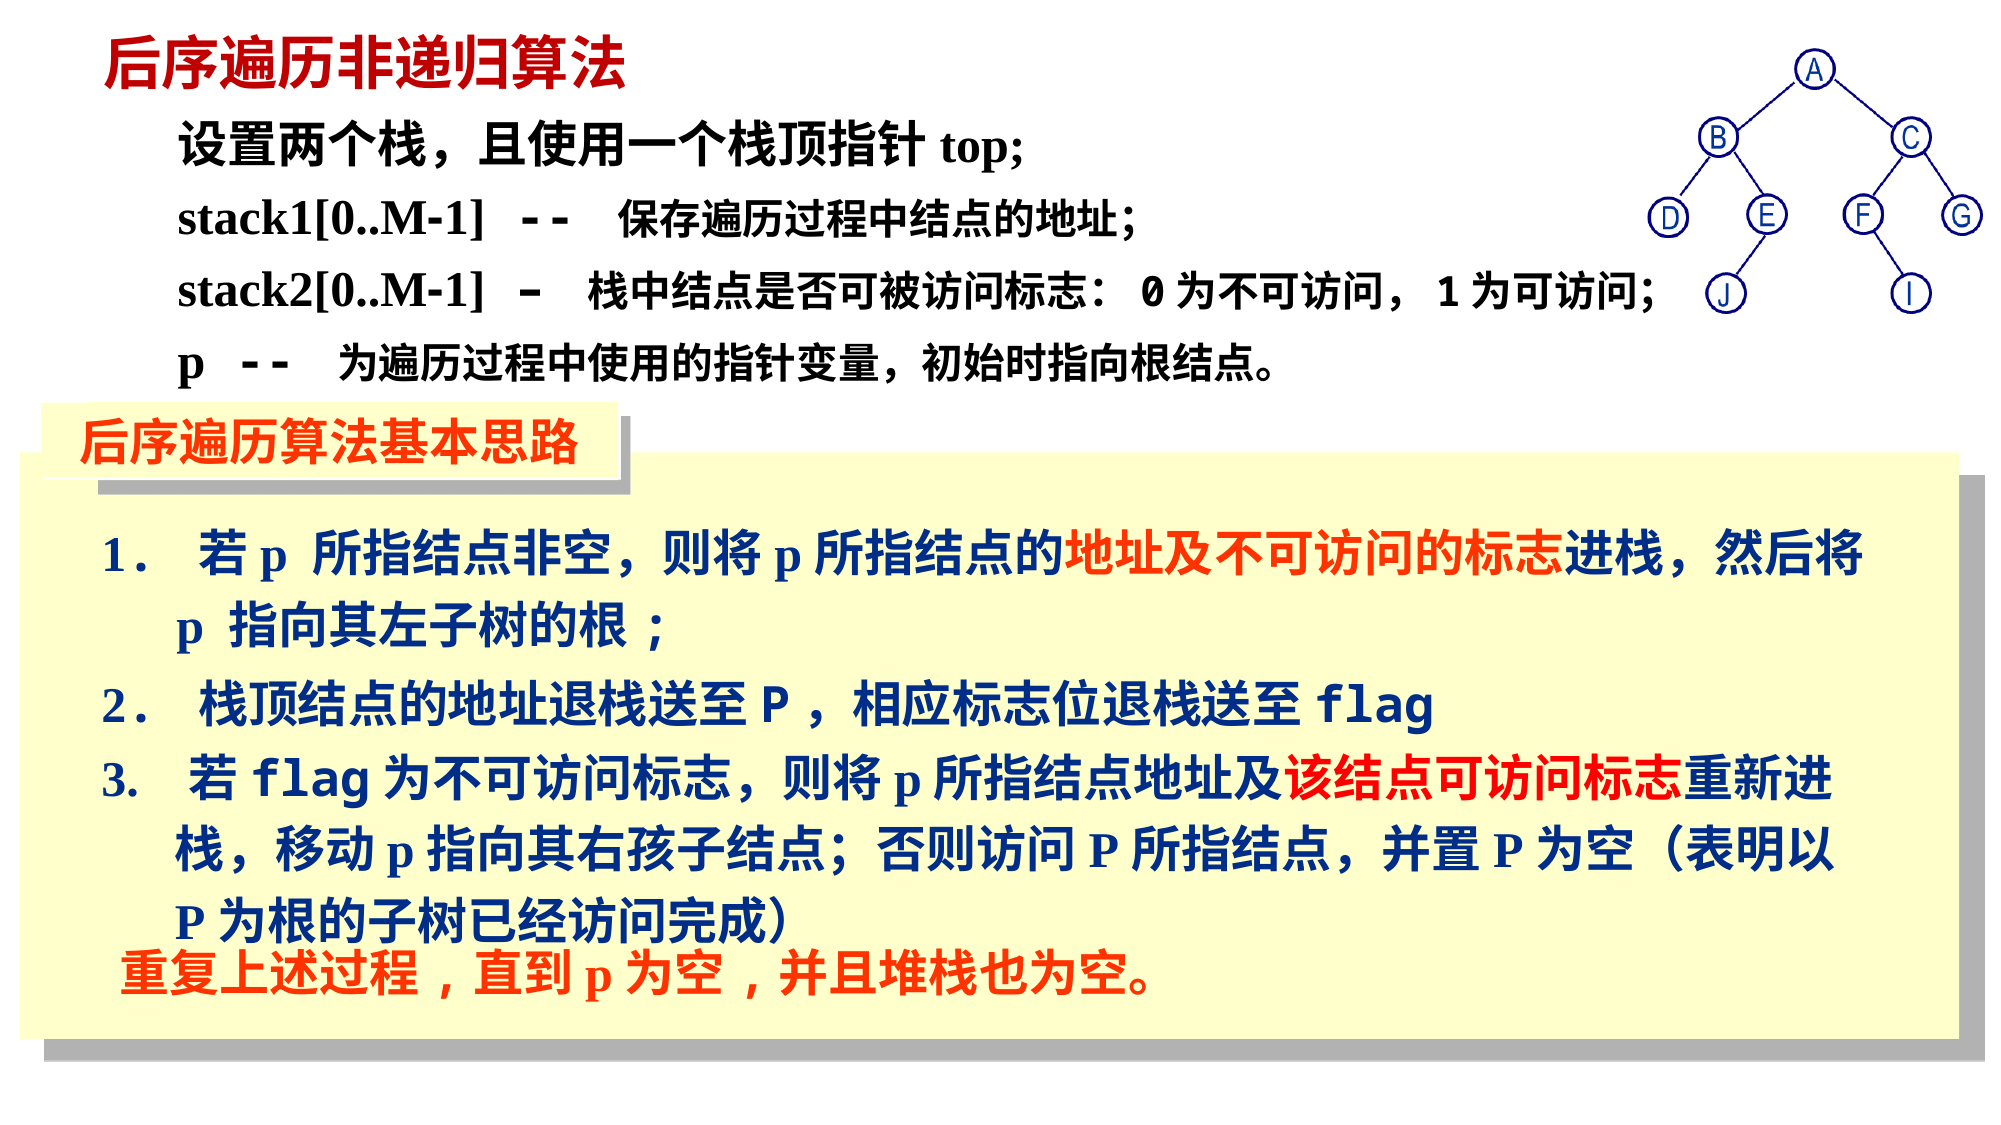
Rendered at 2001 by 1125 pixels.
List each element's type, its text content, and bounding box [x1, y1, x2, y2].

text_box 设置两个栈，且使用一个栈顶指针top; stack1[0..M-1] -- 保存遍历过程中结点的地址； stack2[0..M-1] – 栈中结点是否可被访问标志：0为不可访问，1为可访问； p -- 为遍历过程中使用的指针变量，初始时指向根结点。 [162, 93, 1872, 396]
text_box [19, 401, 1960, 1040]
text_box 后序遍历非递归算法 [88, 23, 668, 105]
picture [1640, 39, 1992, 333]
